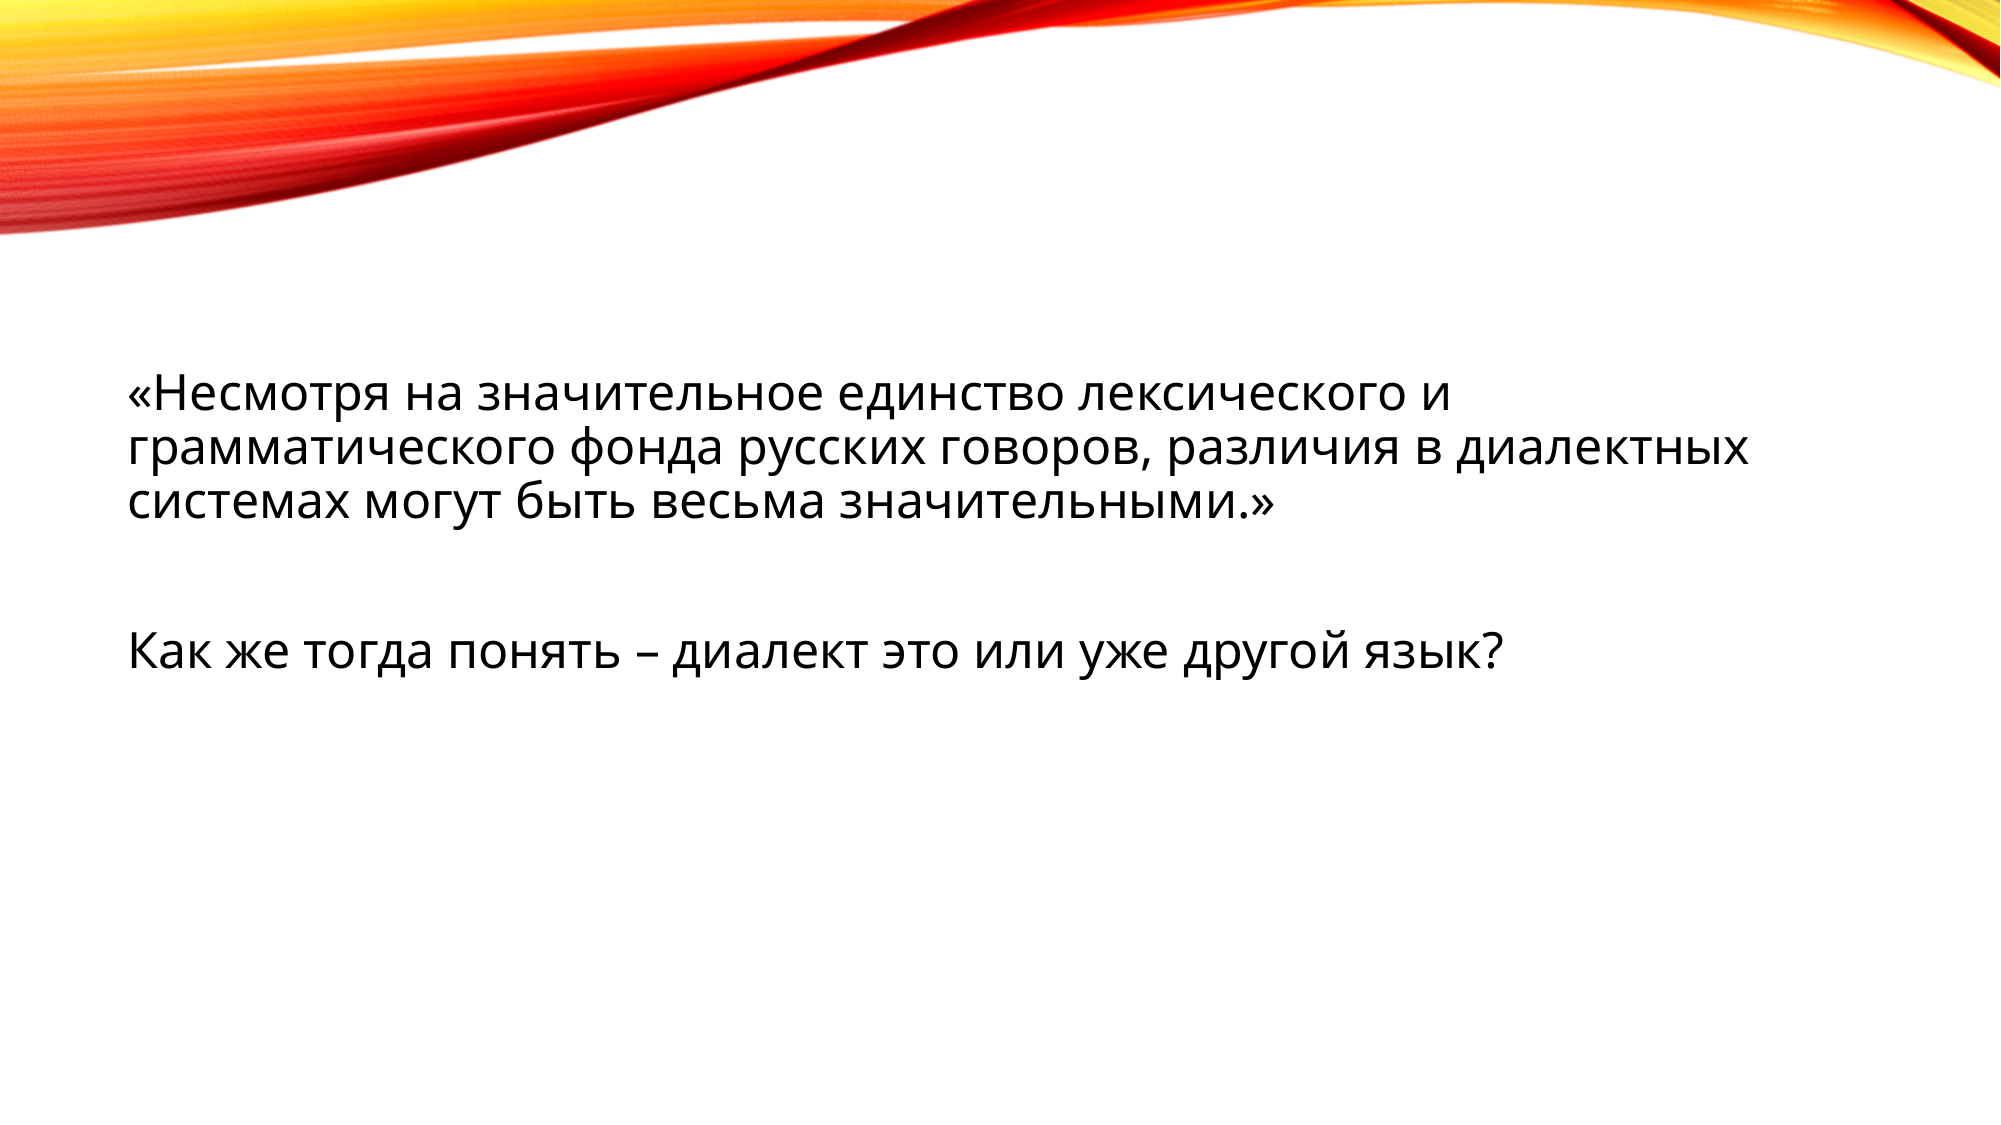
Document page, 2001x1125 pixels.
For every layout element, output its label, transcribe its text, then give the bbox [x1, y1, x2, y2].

picture [0, 0, 2000, 237]
list «Несмотря на значительное единство лексического и грамматического фонда русских говоров, различия в диалектных системах могут быть весьма значительными.» Как же тогда понять – диалект это или уже другой язык? [112, 360, 1888, 1021]
